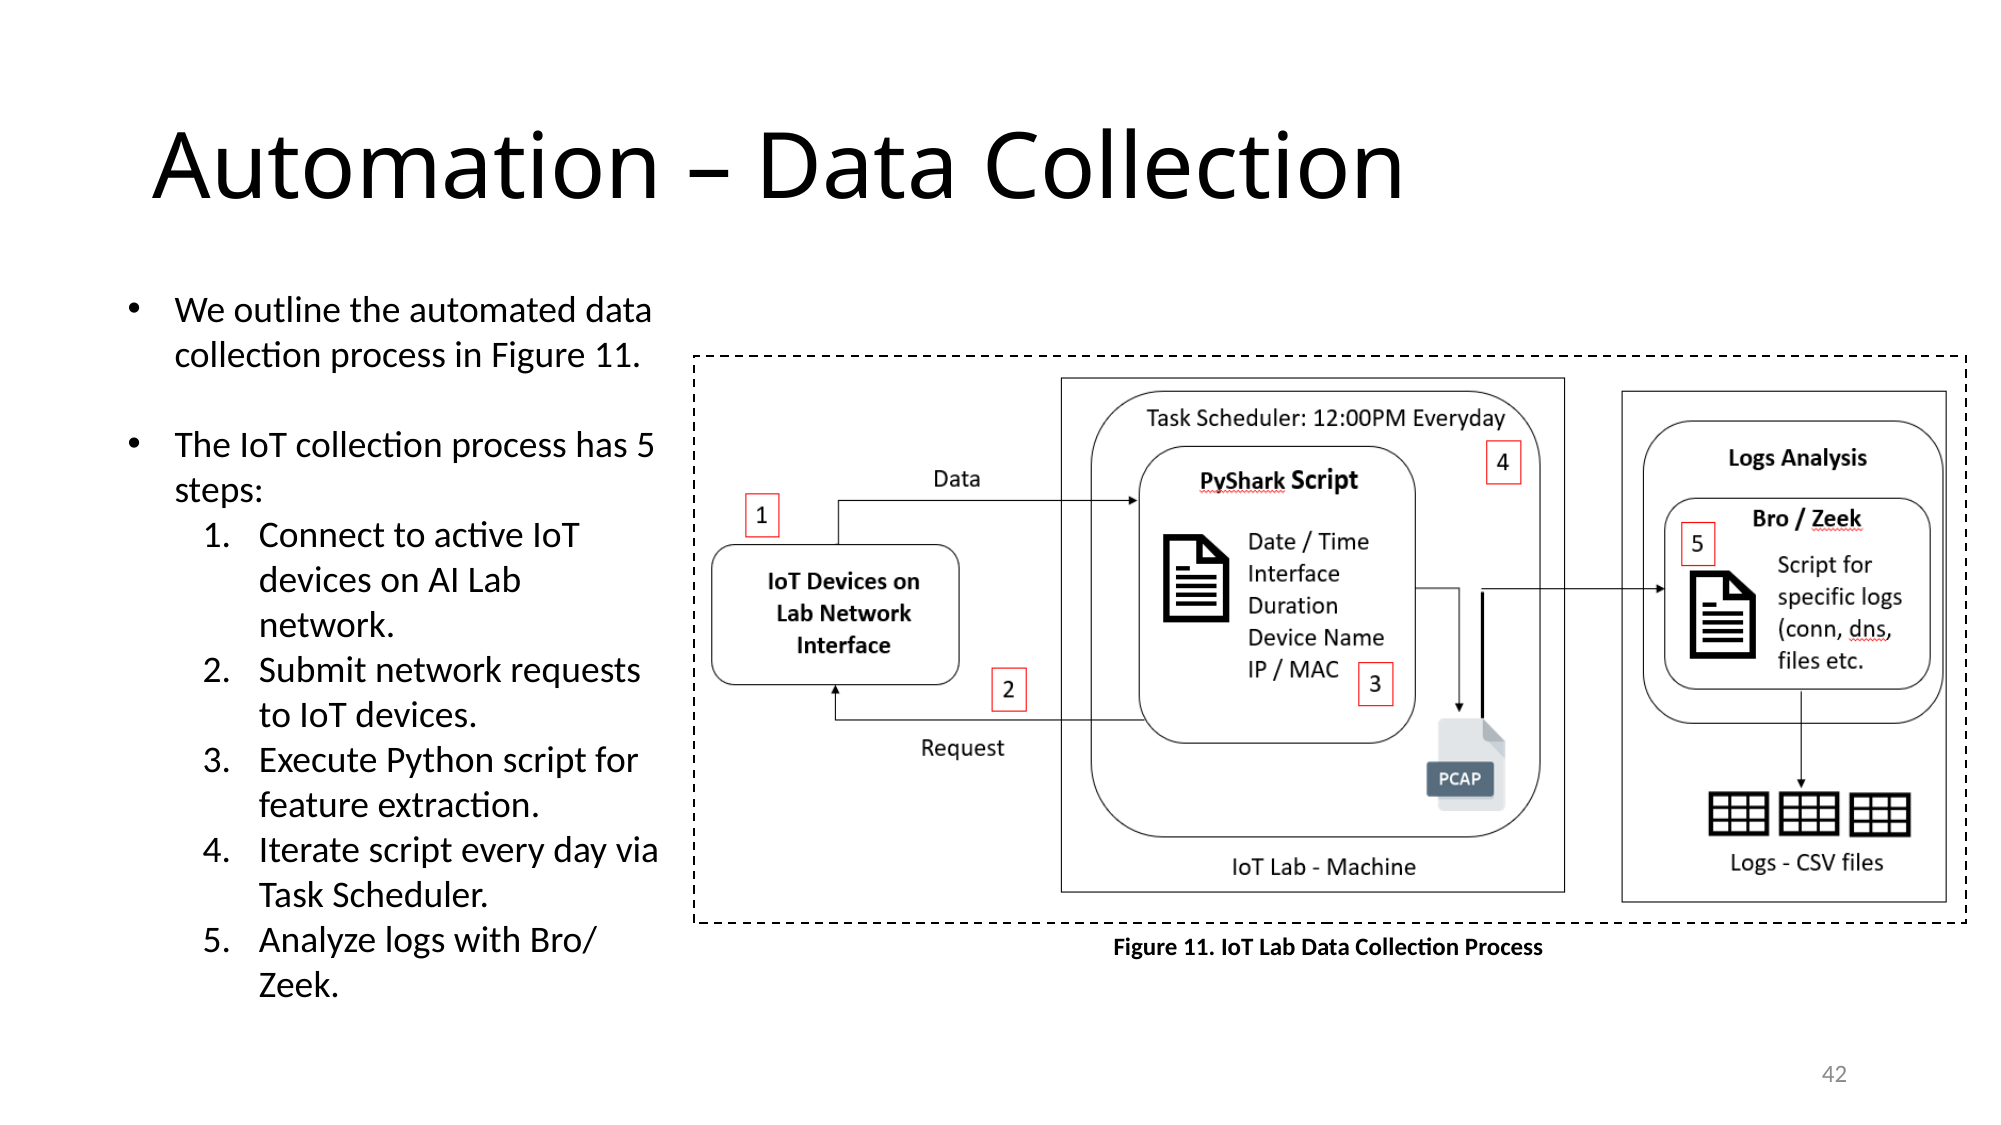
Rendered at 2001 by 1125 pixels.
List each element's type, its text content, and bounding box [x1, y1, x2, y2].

text_box [693, 355, 1967, 924]
title Automation – Data Collection [137, 59, 1863, 278]
slide_number 42 [1412, 1042, 1863, 1103]
text_box We outline the automated data collection process in Figure 11. The IoT collection process has 5 steps: Connect to active IoT devices on AI Lab network. Submit network requests to IoT devices. Execute Python script for feature extraction. Iterate script every day via Task Scheduler. Analyze logs with Bro/ Zeek. [112, 277, 679, 1012]
text_box Figure 11. IoT Lab Data Collection Process [1098, 924, 1559, 969]
picture [707, 372, 1951, 907]
